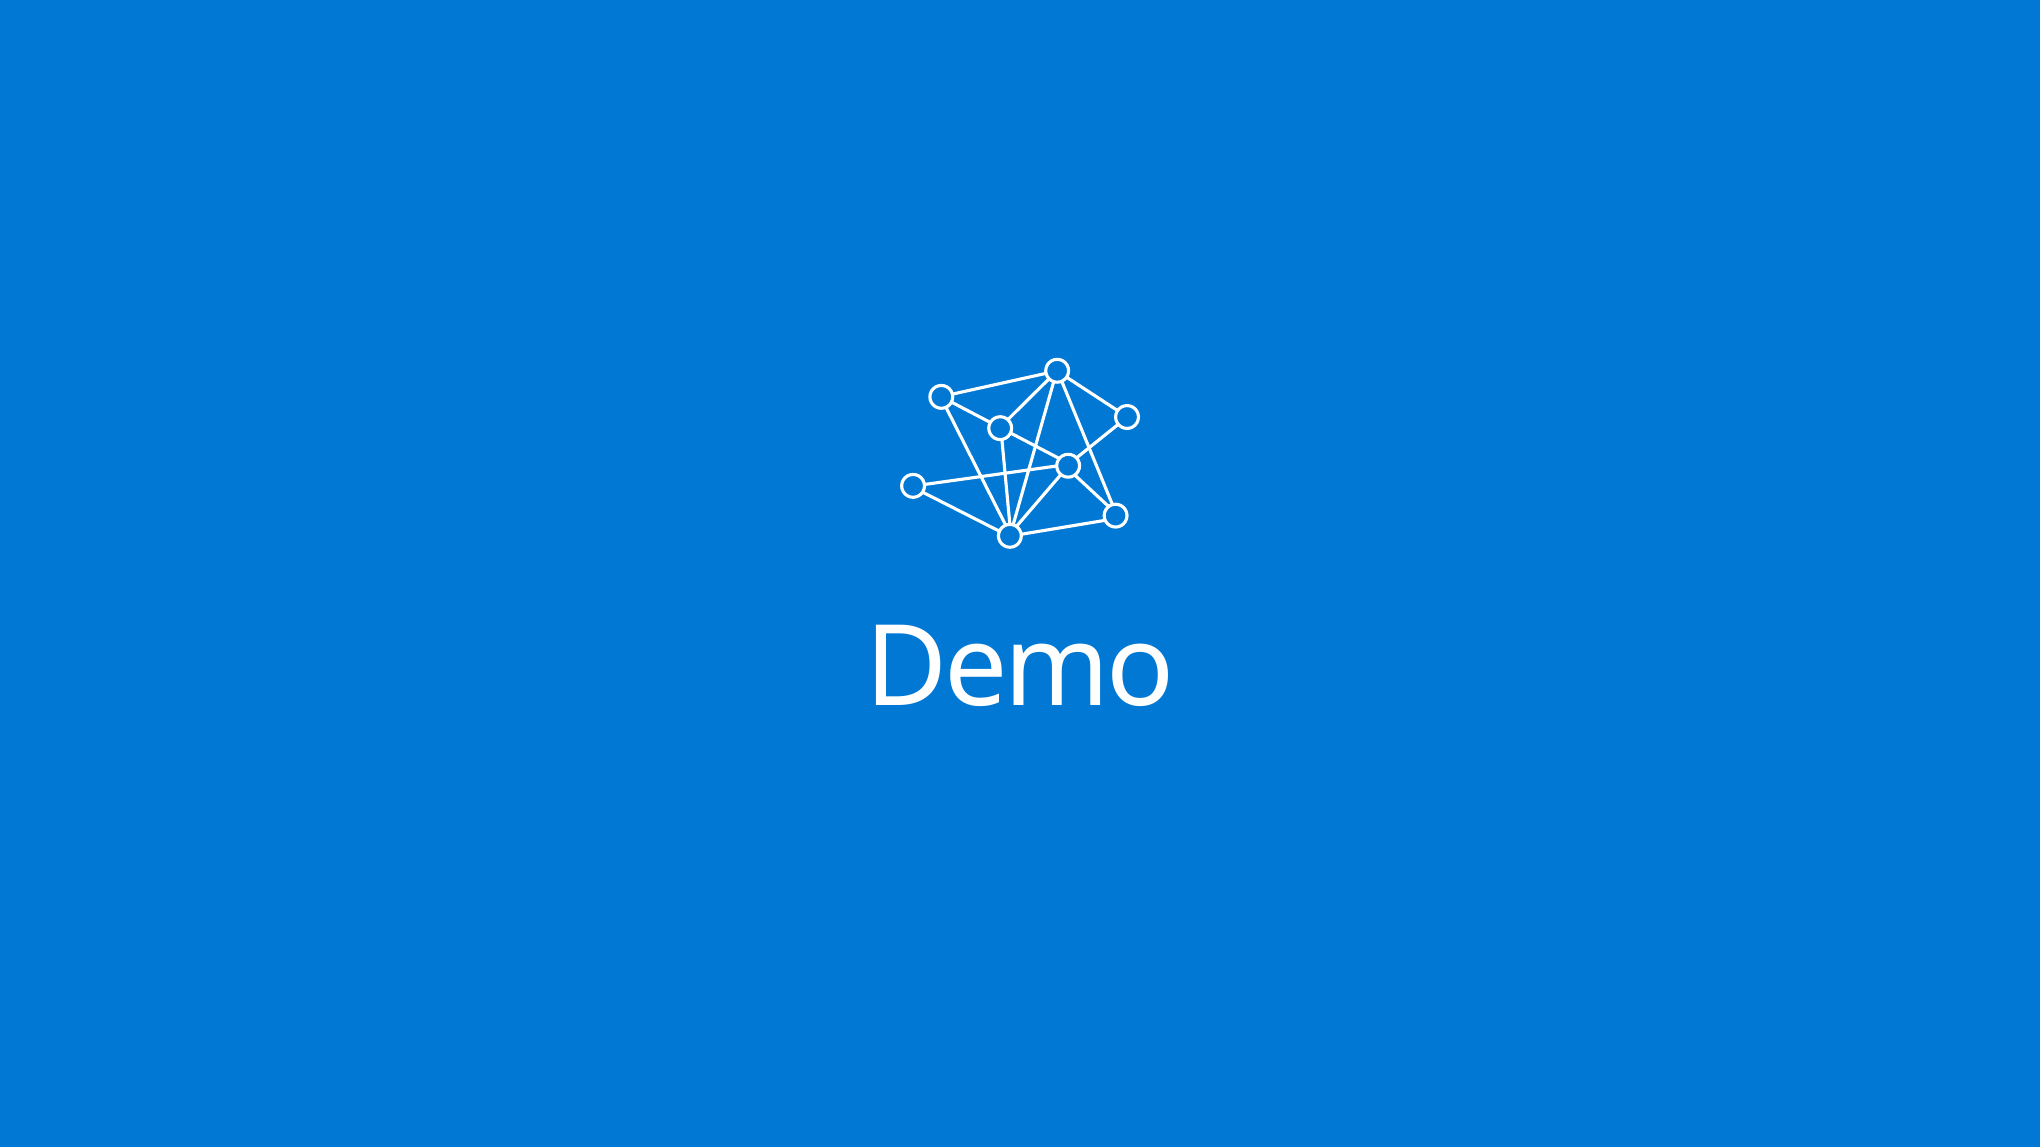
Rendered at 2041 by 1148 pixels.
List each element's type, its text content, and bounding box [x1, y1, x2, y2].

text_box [901, 359, 1139, 548]
title Demo [266, 600, 1774, 739]
